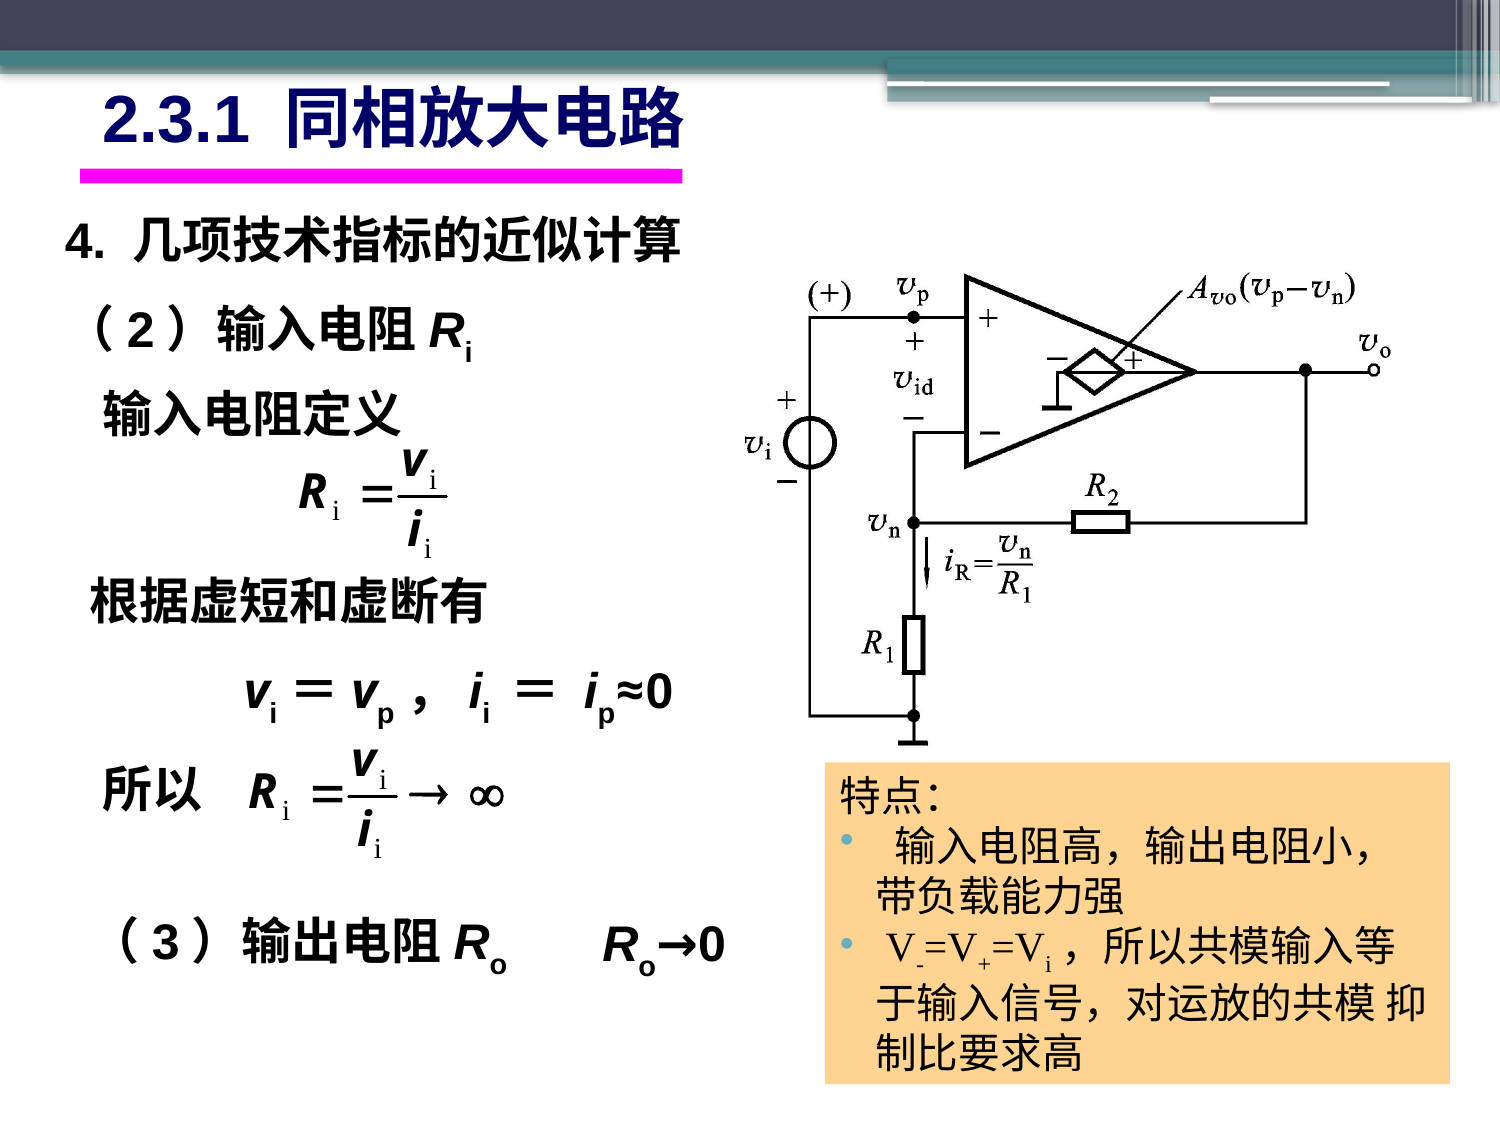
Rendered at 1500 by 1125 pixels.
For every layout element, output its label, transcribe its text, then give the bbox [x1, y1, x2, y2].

text_box Ro→0 [587, 875, 825, 990]
text_box （3）输出电阻Ro [75, 887, 587, 988]
text_box 4. 几项技术指标的近似计算 [49, 200, 713, 276]
picture [725, 238, 1404, 768]
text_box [287, 425, 462, 572]
text_box 输入电阻定义 [87, 350, 719, 450]
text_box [87, 725, 513, 872]
text_box 2.3.1 同相放大电路 [87, 68, 1113, 164]
text_box （2）输入电阻Ri [50, 276, 719, 377]
text_box 根据虚短和虚断有 vi＝vp，ii ＝ ip≈0 [75, 538, 719, 737]
text_box 特点： 输入电阻高，输出电阻小，带负载能力强 V-=V+=Vi，所以共模输入等于输入信号，对运放的共模 抑制比要求高 [825, 762, 1450, 1085]
